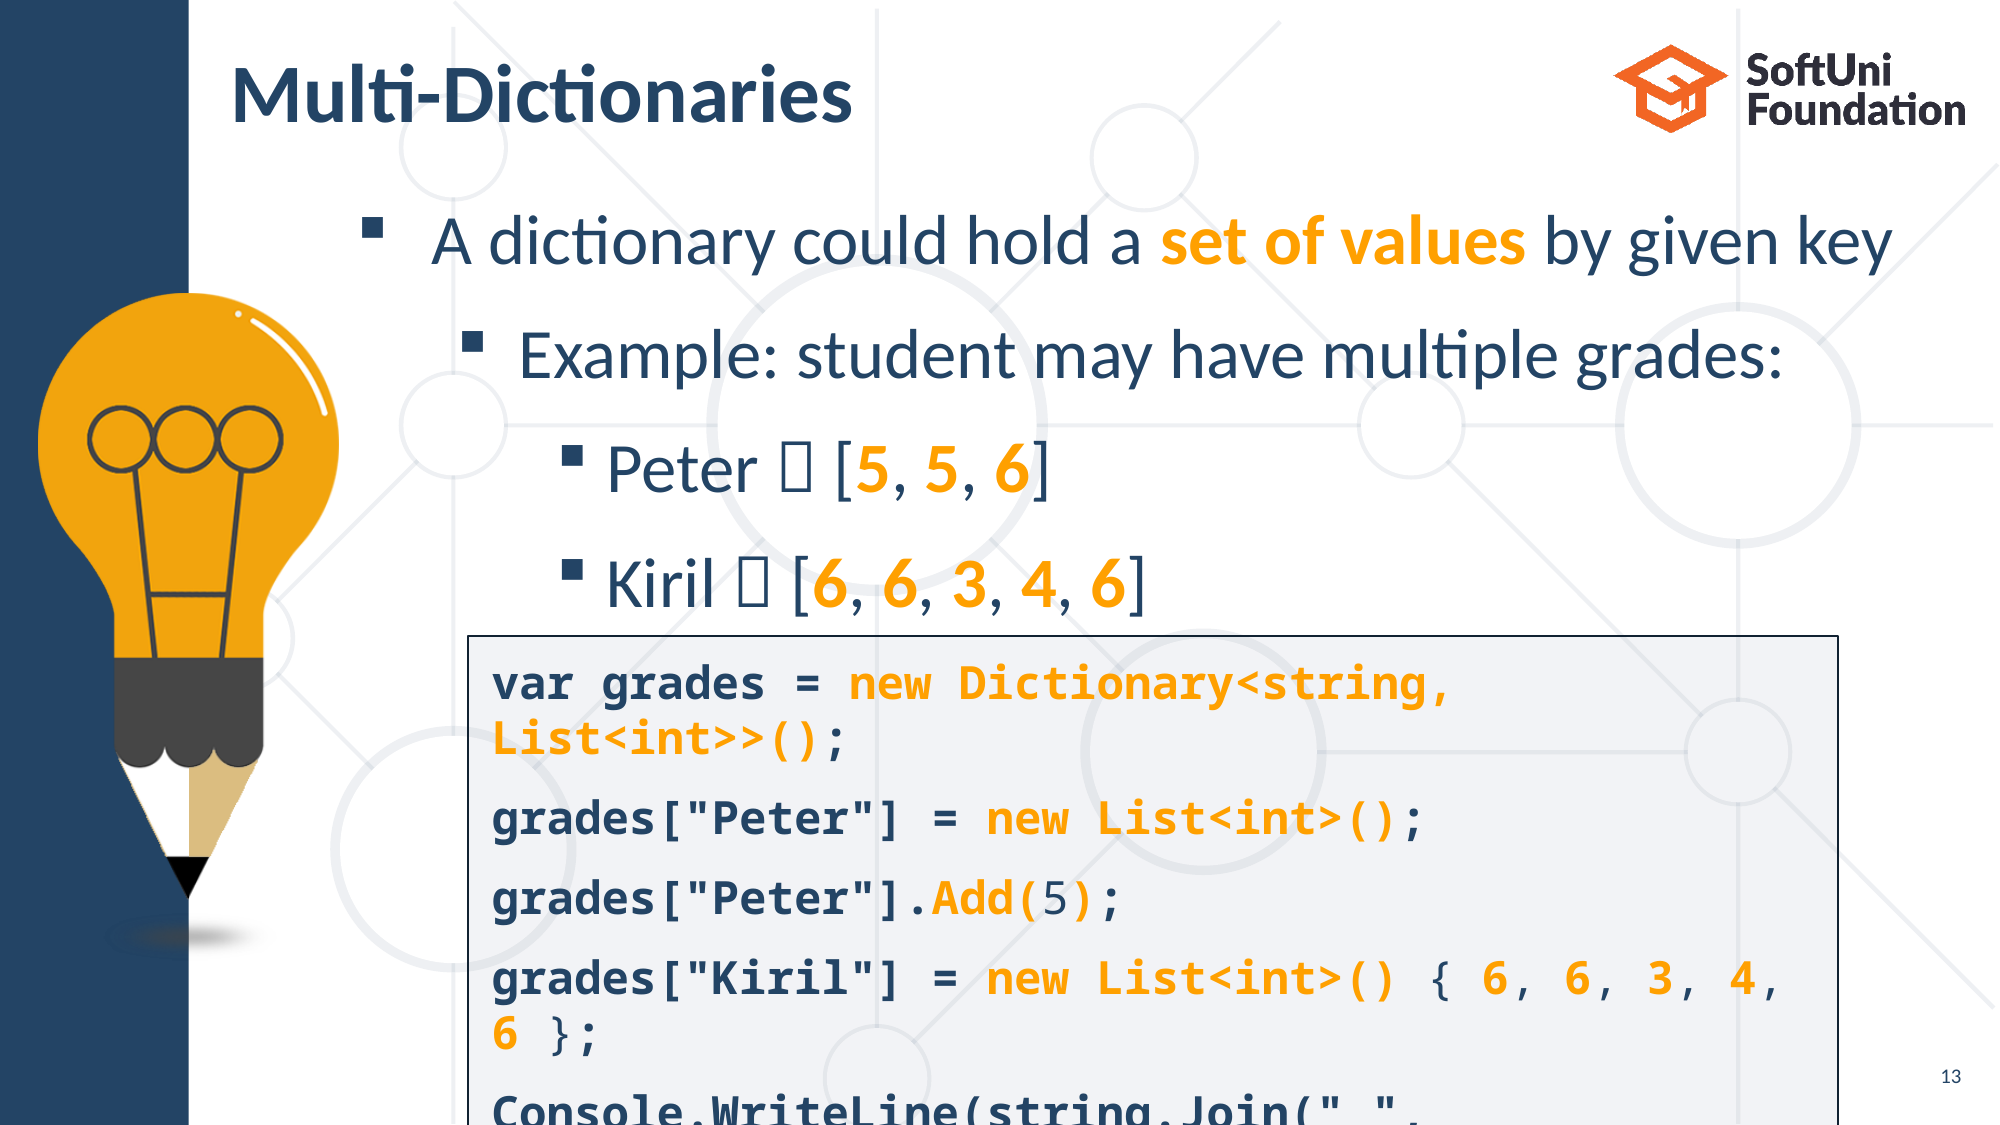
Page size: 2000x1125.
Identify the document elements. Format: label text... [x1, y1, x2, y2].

picture [38, 293, 338, 961]
title Multi-Dictionaries [212, 16, 1591, 162]
text_box var grades = new Dictionary<string, List<int>>(); grades["Peter"] = new List<int>(); grades["Peter"].Add(5); grades["Kiril"] = new List<int>() { 6, 6, 3, 4, 6 }; Console.WriteLine(string.Join(" ", grades["Kiril"]); [467, 635, 1838, 1125]
picture [1613, 44, 1965, 133]
list A dictionary could hold a set of values by given key Example: student may have multiple grades: Peter  [5, 5, 6] Kiril  [6, 6, 3, 4, 6] [338, 183, 1968, 1050]
slide_number 13 [1896, 1049, 1968, 1101]
